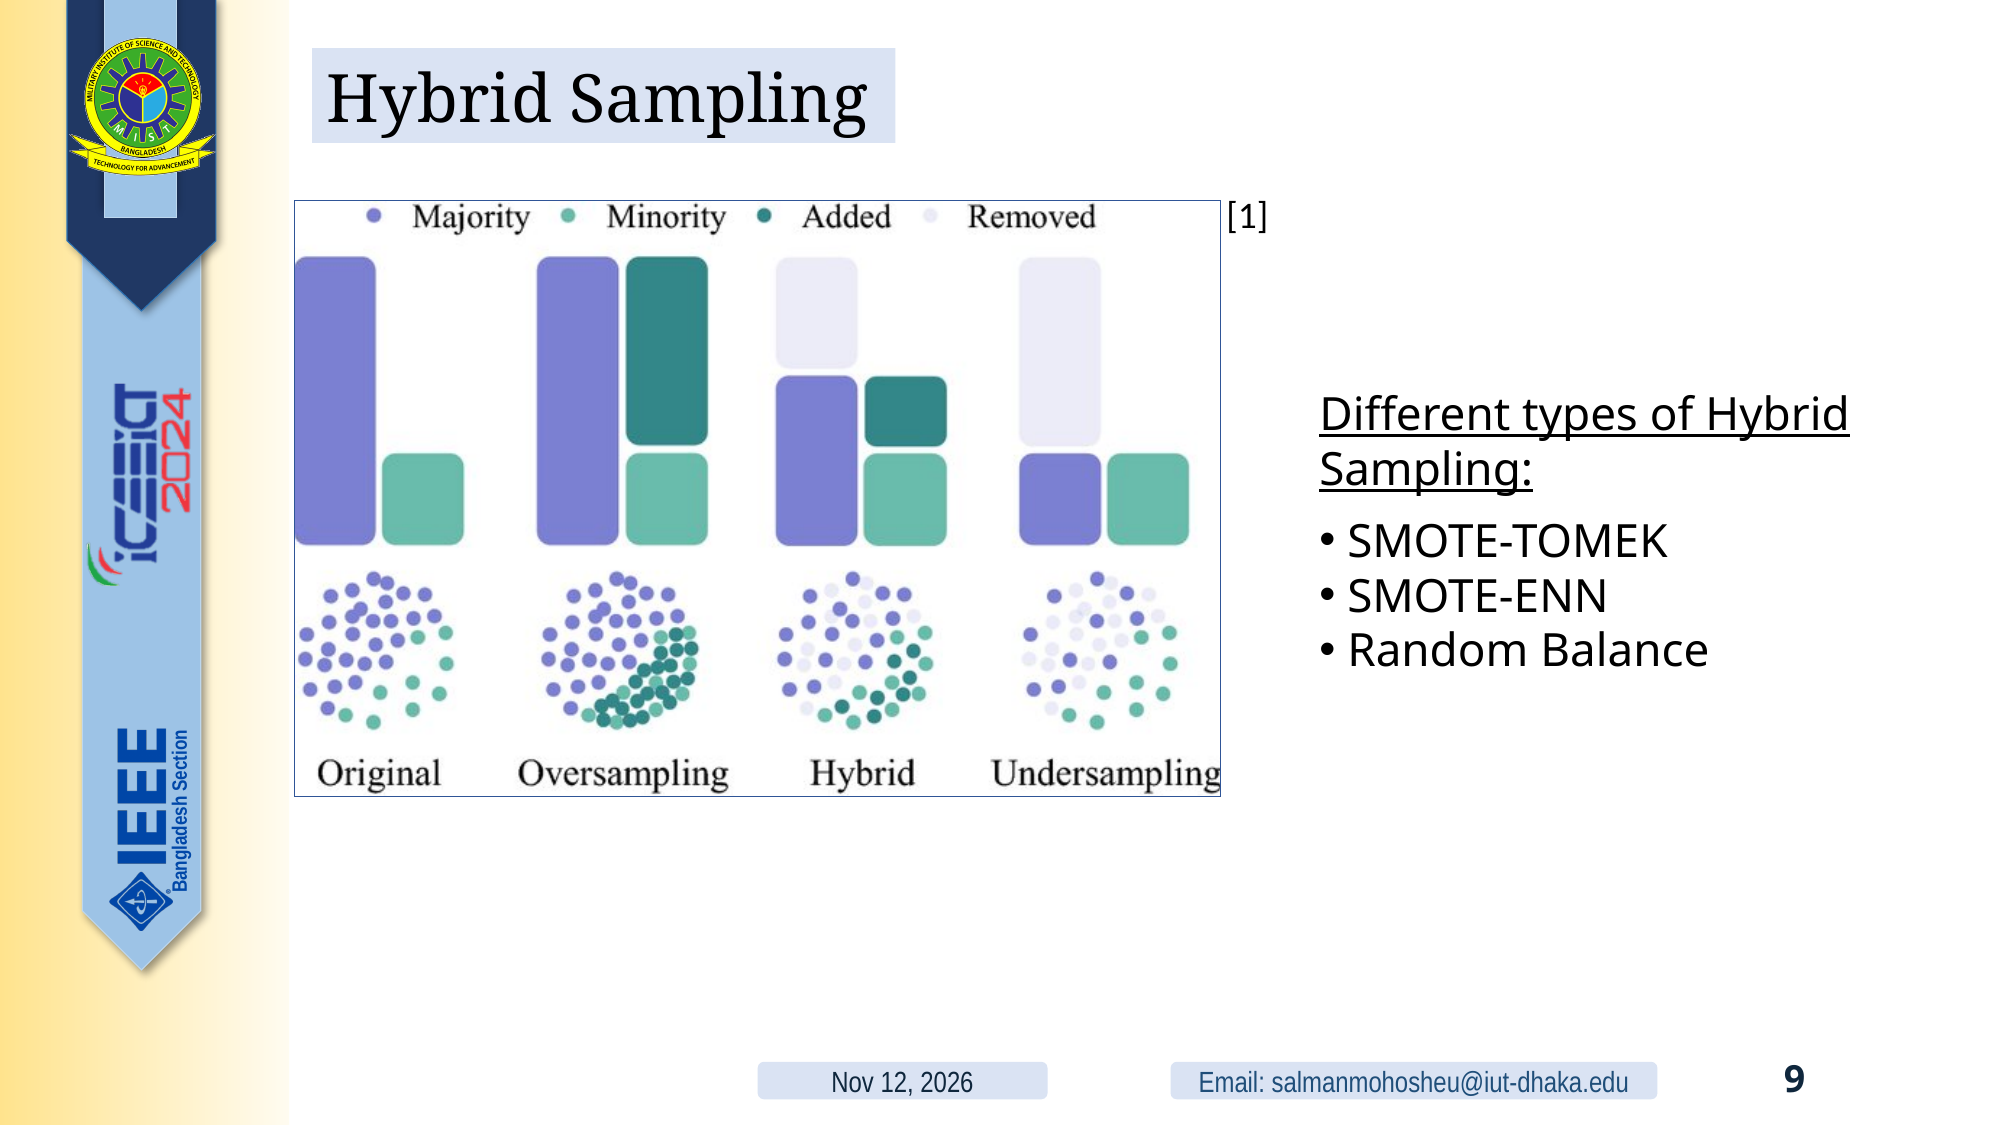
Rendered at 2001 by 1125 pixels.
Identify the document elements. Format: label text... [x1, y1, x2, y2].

slide_number 3-May-24 [757, 1061, 1048, 1100]
text_box Email: salmanmohosheu@iut-dhaka.edu [1170, 1061, 1658, 1100]
picture [85, 384, 193, 586]
slide_number 9 [1652, 1061, 1821, 1100]
picture [110, 729, 173, 931]
text_box Different types of Hybrid Sampling: SMOTE-TOMEK SMOTE-ENN Random Balance [1304, 377, 1918, 684]
text_box [1] [1211, 184, 1314, 244]
picture [294, 200, 1221, 797]
text_box Hybrid Sampling [312, 48, 896, 143]
picture [67, 35, 216, 178]
